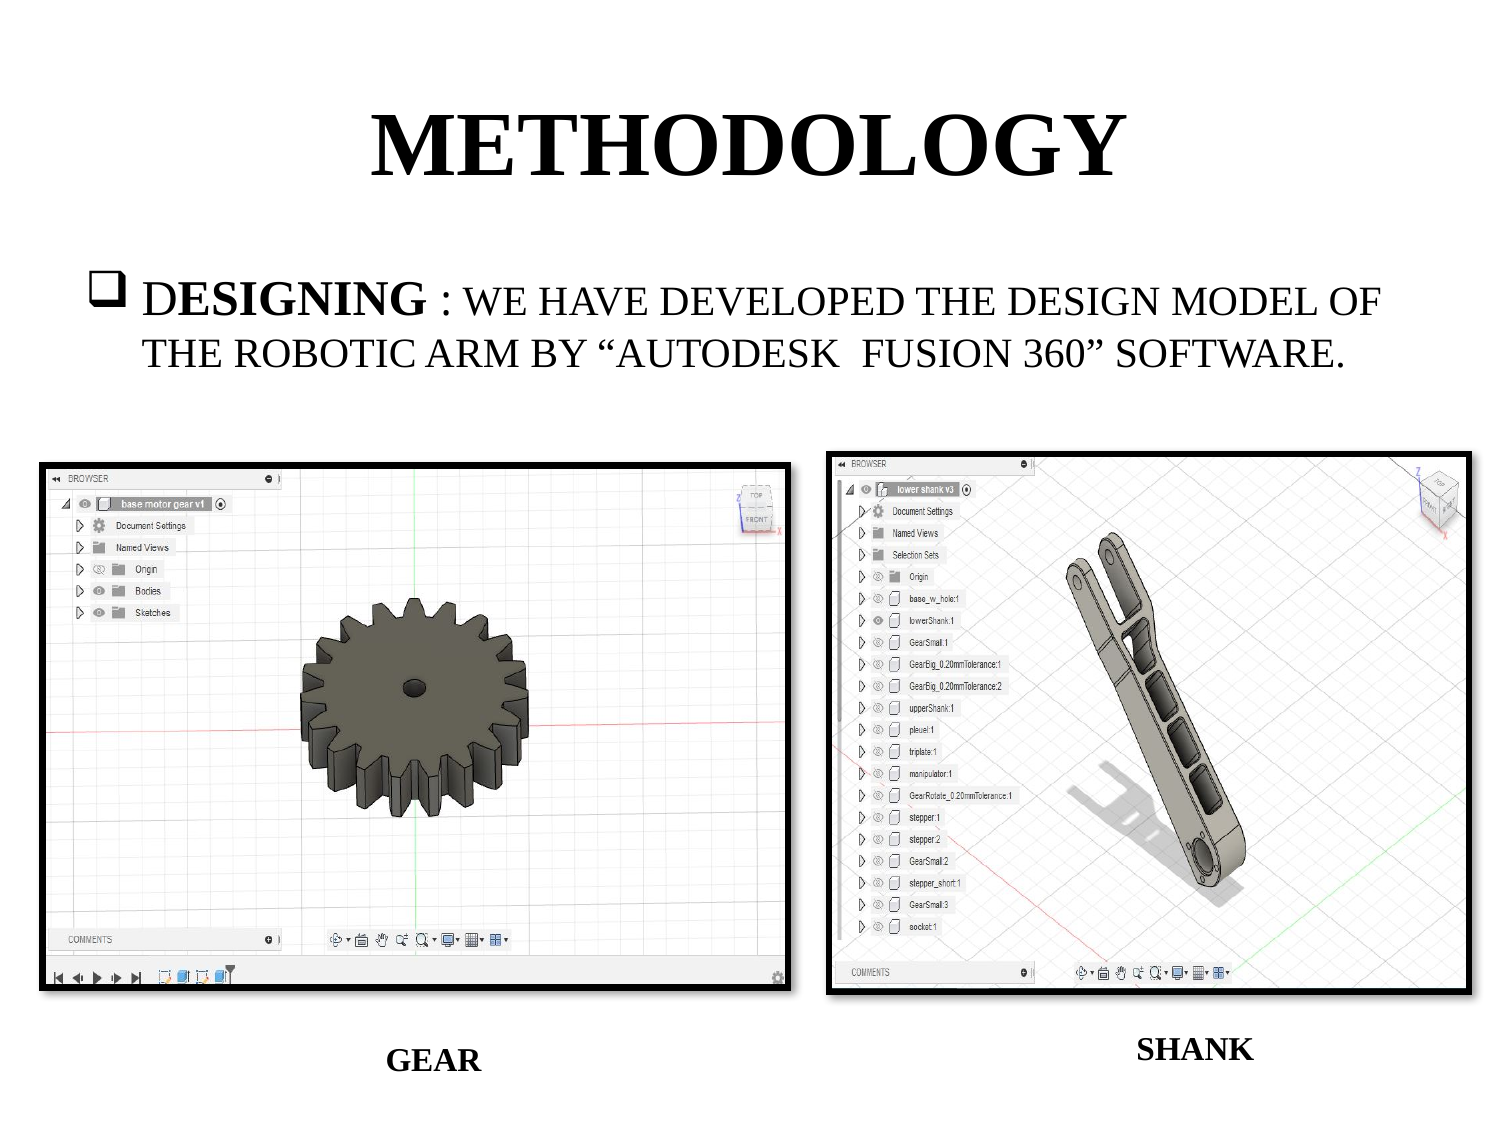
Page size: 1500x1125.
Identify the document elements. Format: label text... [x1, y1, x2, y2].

text_box SHANK [960, 1019, 1430, 1075]
text_box GEAR [210, 1031, 657, 1086]
picture [831, 456, 1467, 990]
list DESIGNING : WE HAVE DEVELOPED THE DESIGN MODEL OF THE ROBOTIC ARM BY “AUTODESK FUSION 360” SOFTWARE. [70, 257, 1477, 446]
picture [45, 468, 786, 985]
title METHODOLOGY [75, 45, 1425, 233]
